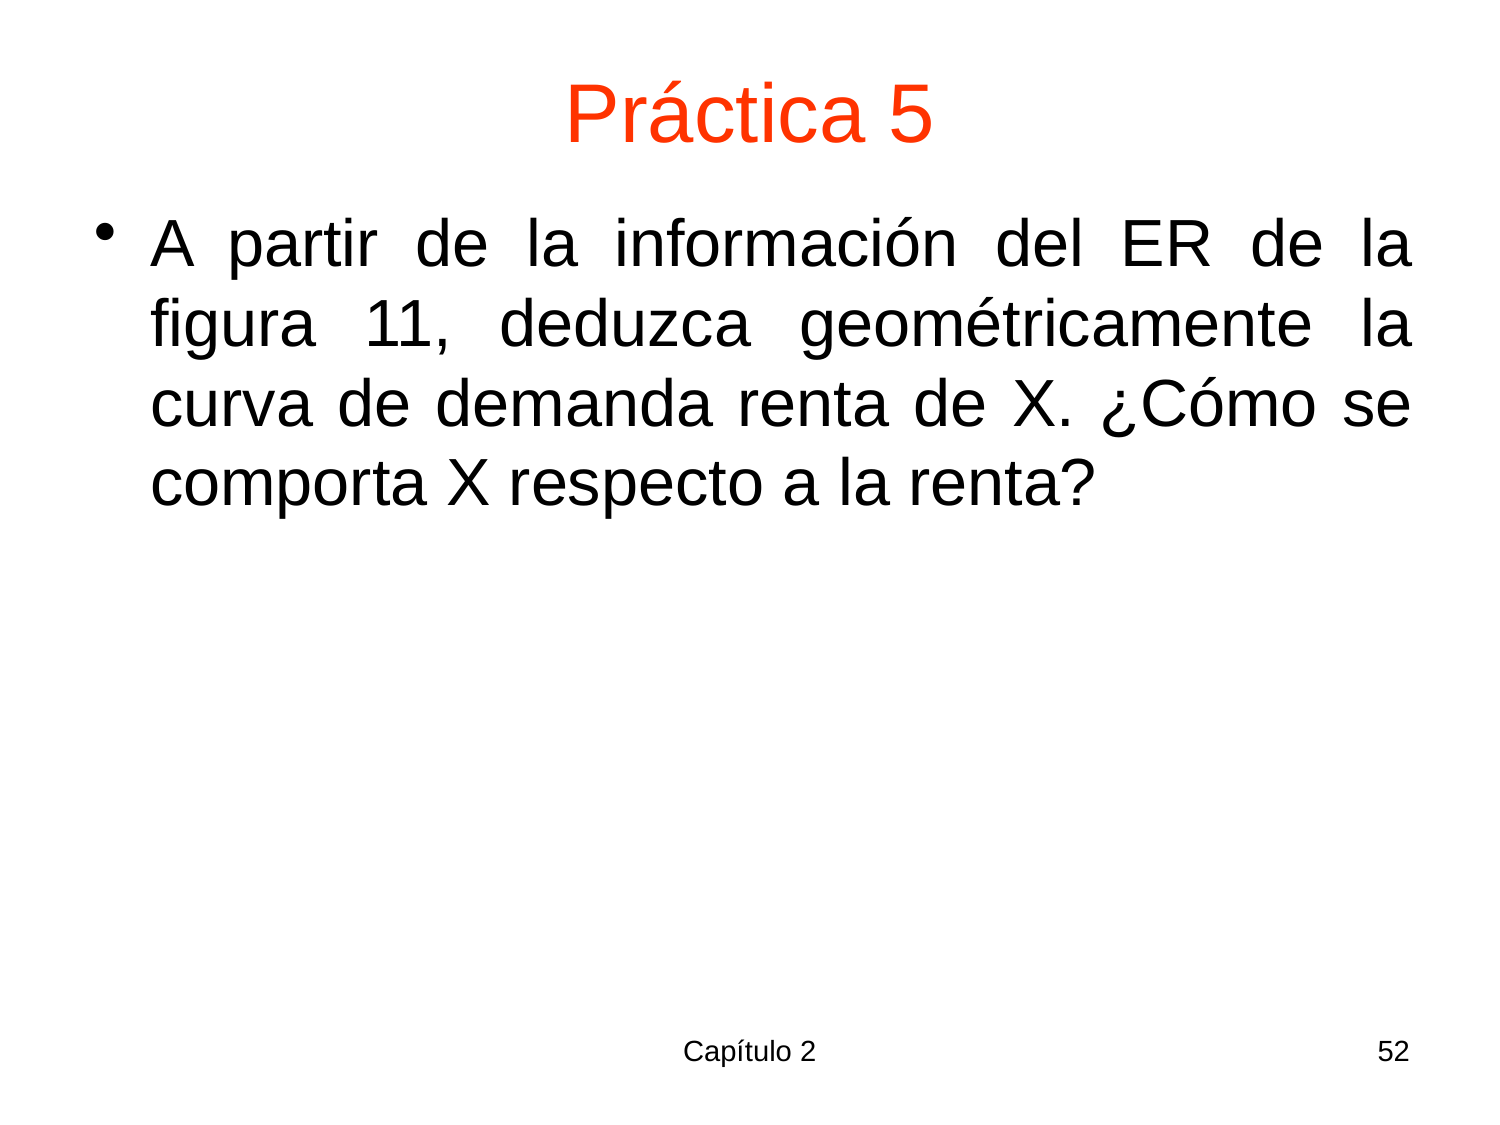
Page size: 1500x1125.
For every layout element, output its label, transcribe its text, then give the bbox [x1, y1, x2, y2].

title Práctica 5 [74, 44, 1426, 174]
slide_number 52 [1074, 1024, 1426, 1103]
list A partir de la información del ER de la figura 11, deduzca geométricamente la curva de demanda renta de X. ¿Cómo se comporta X respecto a la renta? [78, 191, 1429, 935]
footer Capítulo 2 [512, 1024, 988, 1103]
